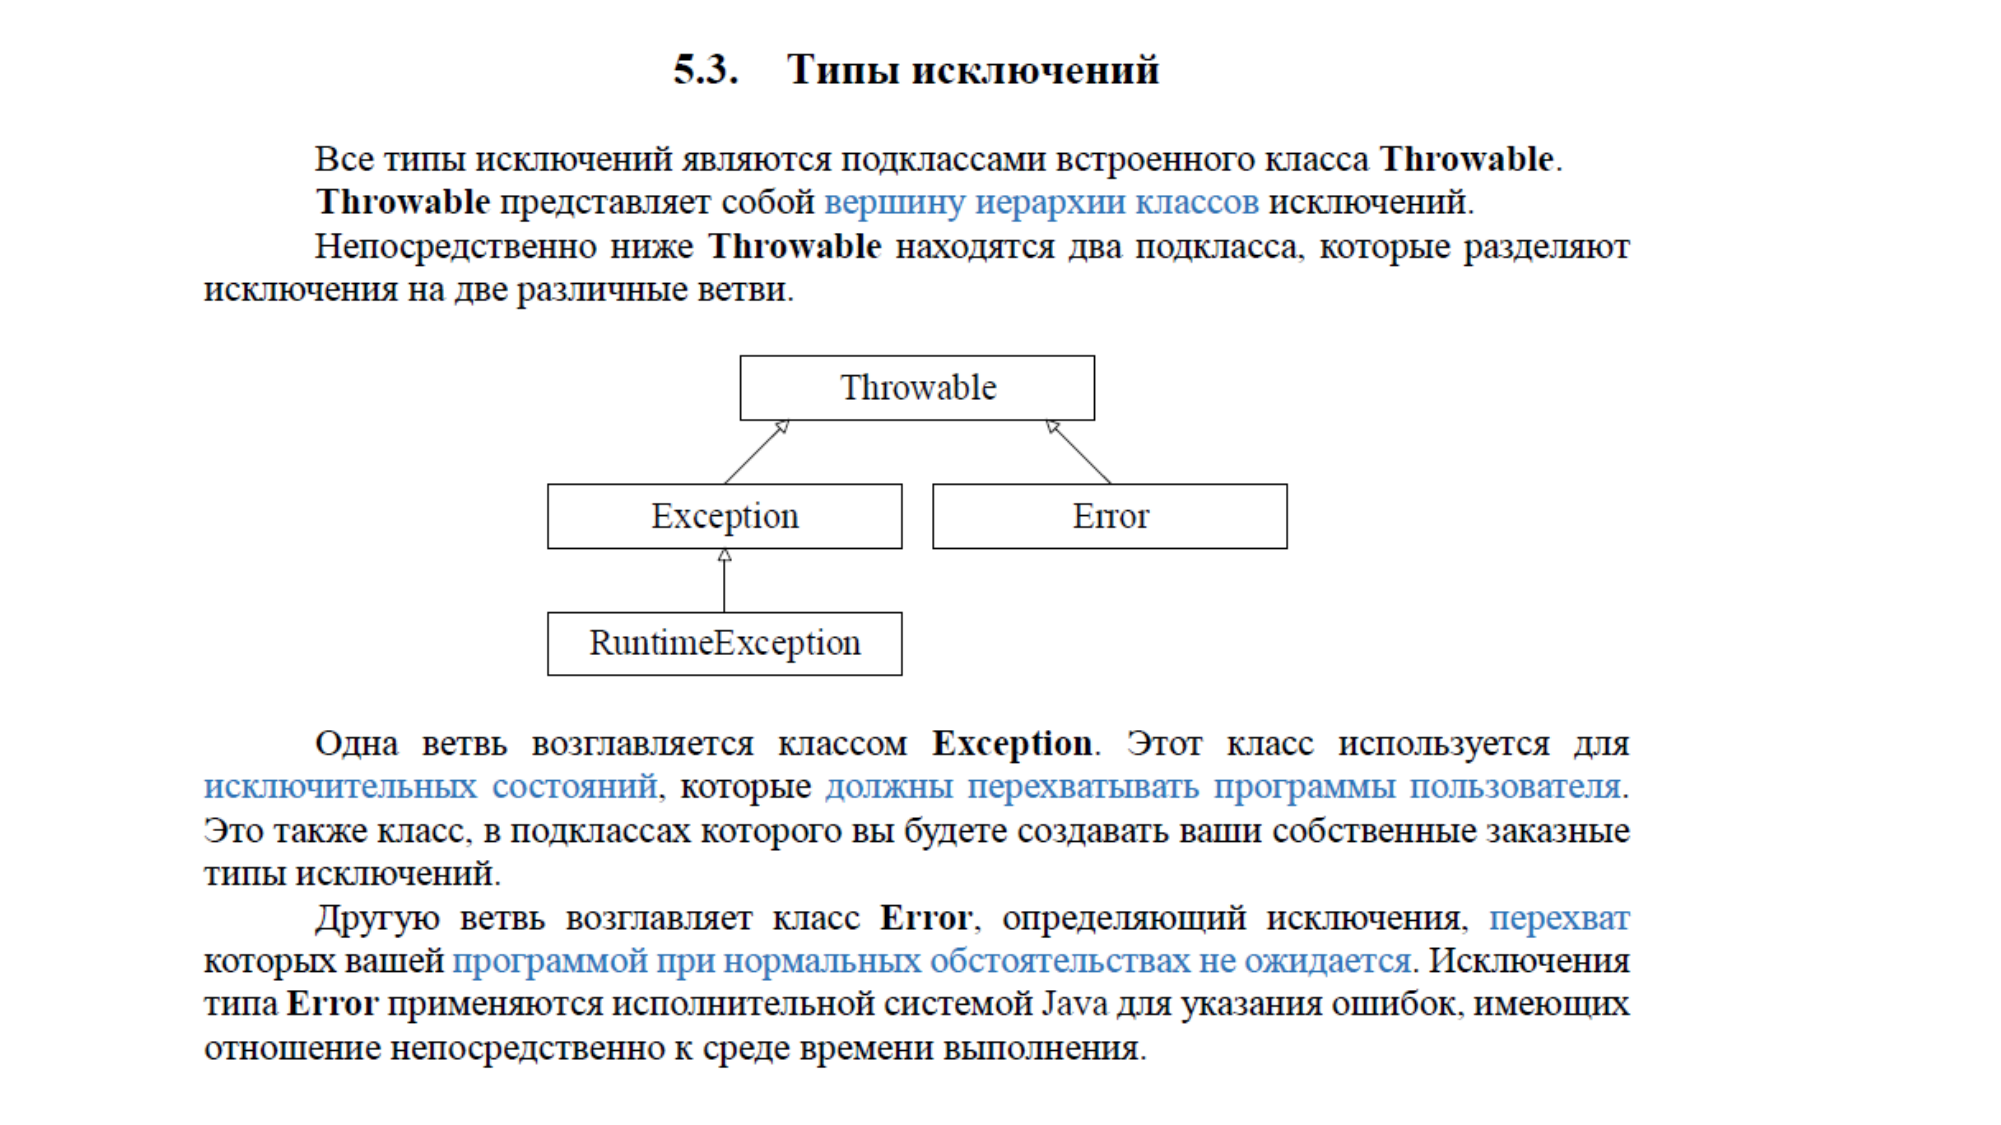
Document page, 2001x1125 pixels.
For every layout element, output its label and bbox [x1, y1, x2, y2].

picture [113, 18, 1815, 1074]
